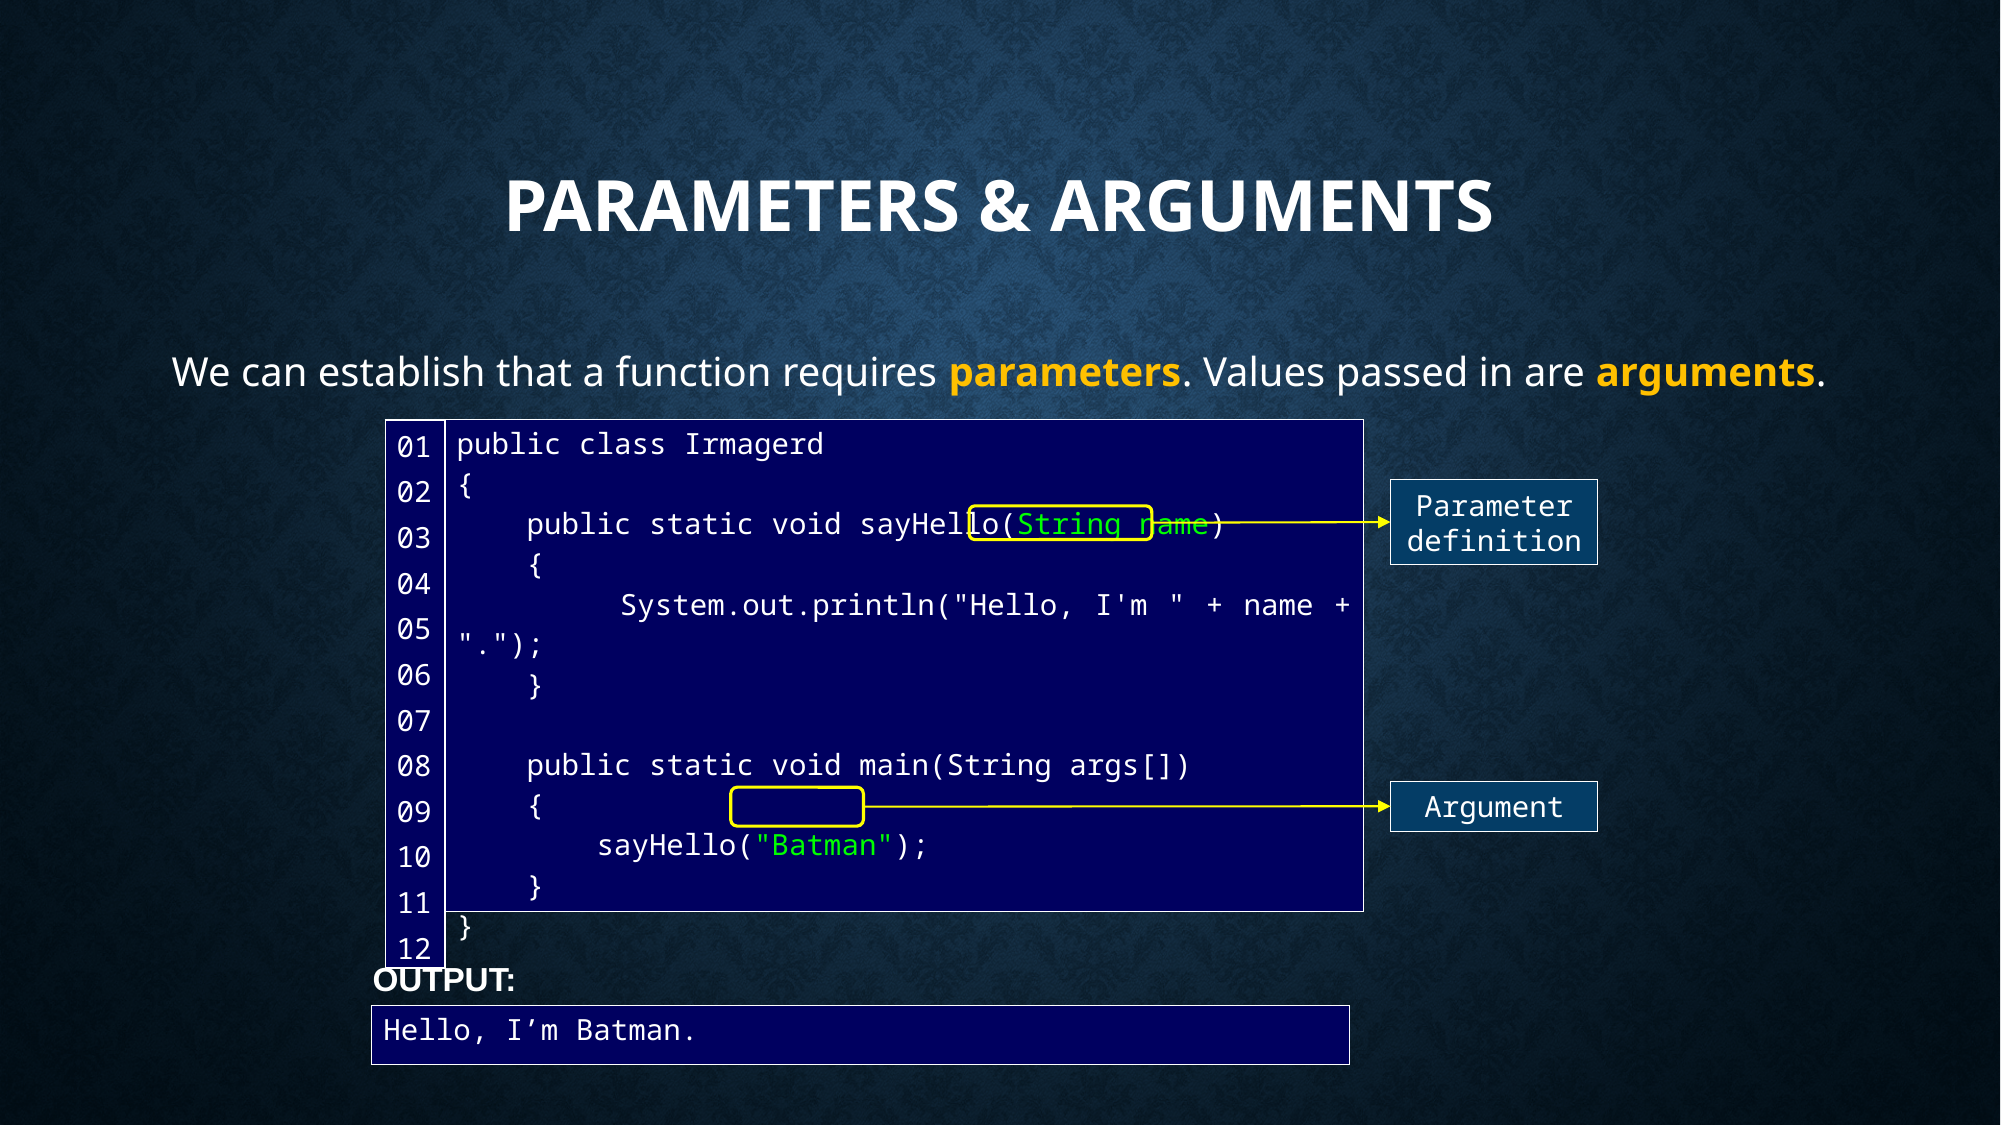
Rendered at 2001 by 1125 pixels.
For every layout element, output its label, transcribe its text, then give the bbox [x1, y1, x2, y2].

text_box Parameter definition [1390, 479, 1598, 565]
table_header 01 02 03 04 05 06 07 08 09 10 11 12 [386, 421, 444, 950]
text_box public class Irmagerd { public static void sayHello(String name) { System.out.println("Hello, I'm " + name + "."); } public static void main(String args[]) { sayHello("Batman"); } } [446, 419, 1364, 912]
text_box Argument [1390, 781, 1598, 832]
text_box [729, 785, 866, 828]
text_box Hello, I’m Batman. [371, 1005, 1350, 1065]
text_box OUTPUT: [357, 950, 565, 1006]
text_box [967, 504, 1154, 542]
title Parameters & Arguments [149, 99, 1849, 318]
list We can establish that a function requires parameters. Values passed in are arguments. [149, 328, 1849, 409]
